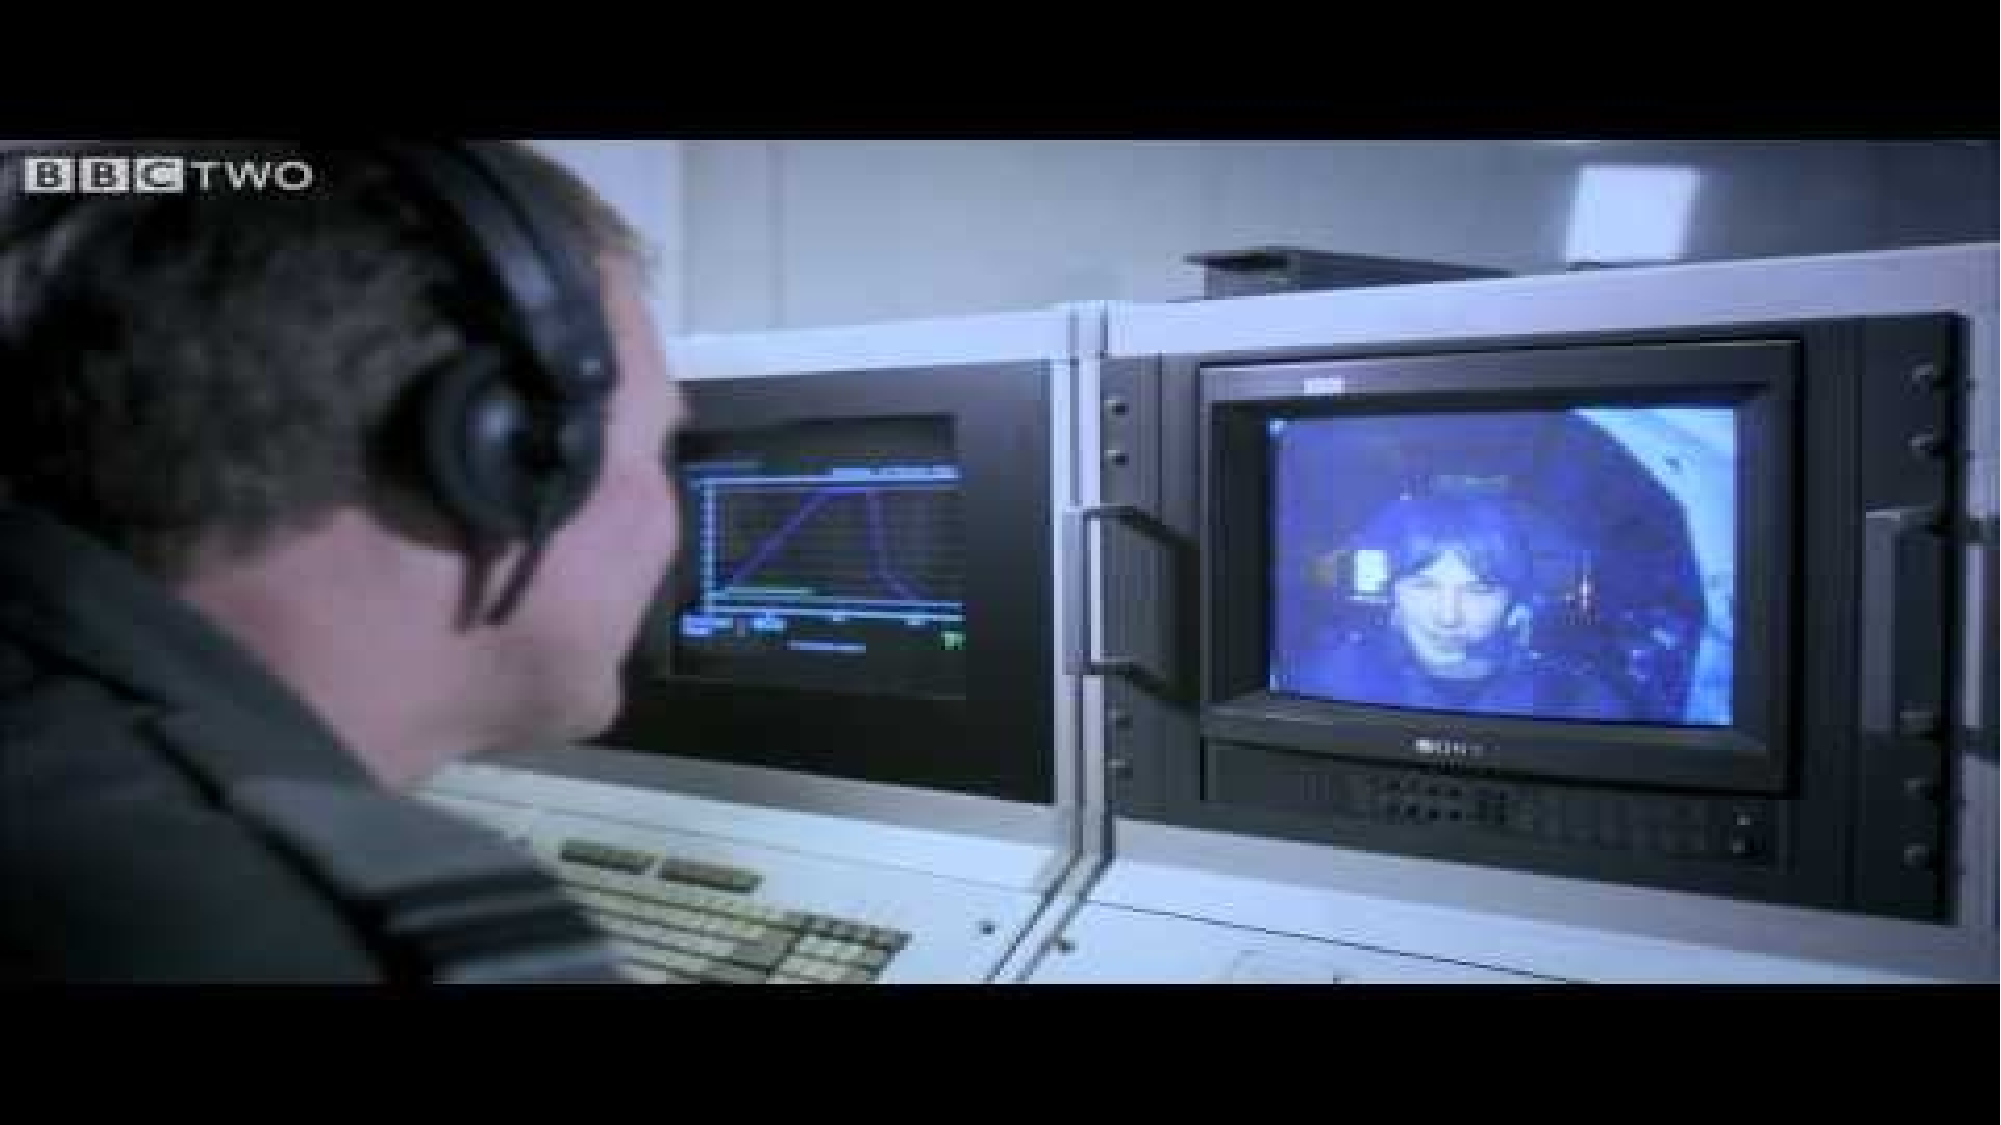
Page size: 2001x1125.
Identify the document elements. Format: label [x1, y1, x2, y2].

text_box [0, 0, 2000, 1125]
